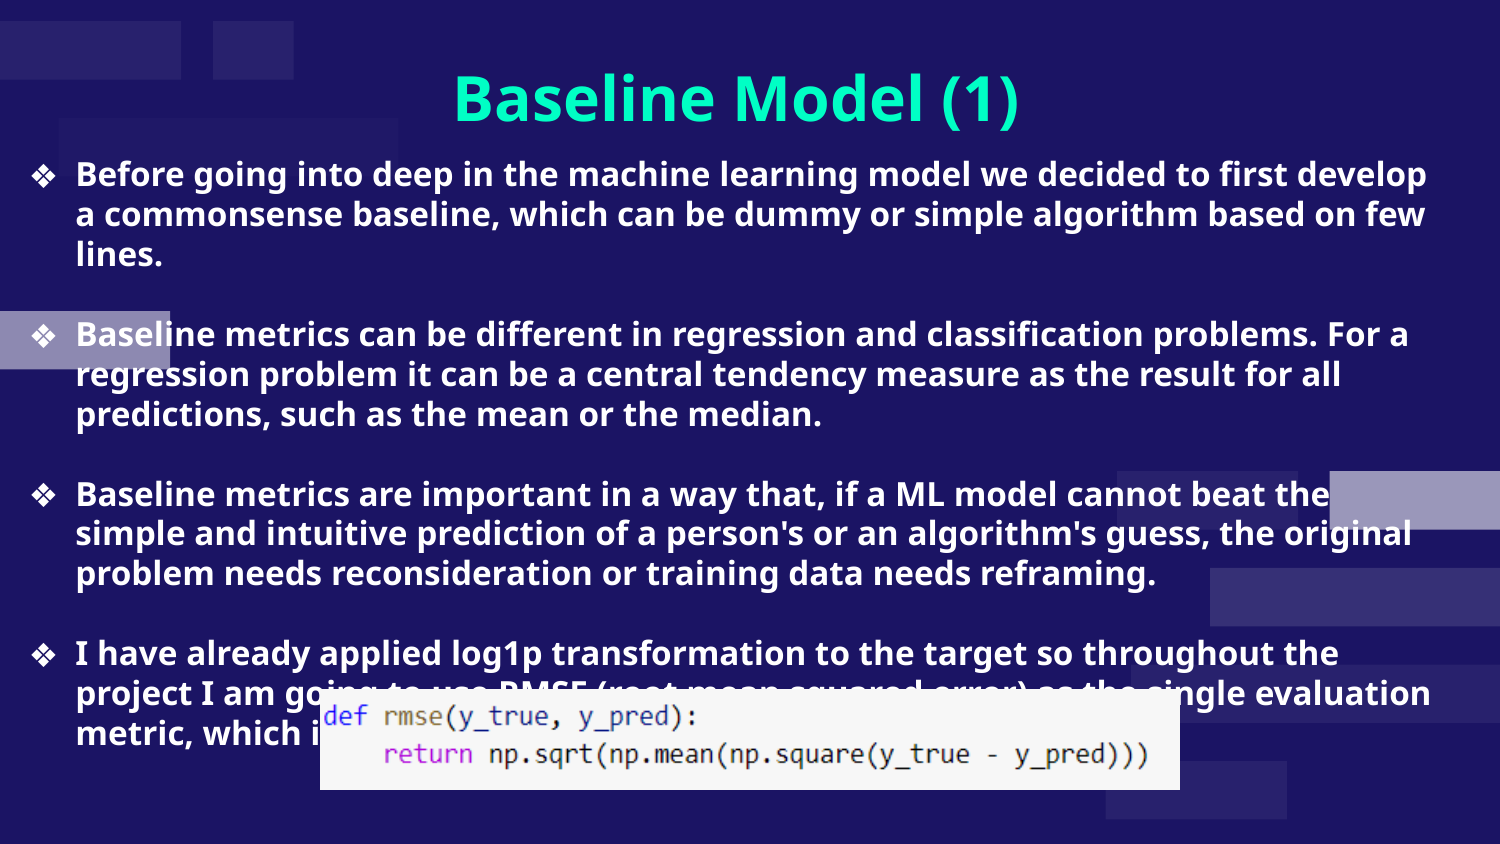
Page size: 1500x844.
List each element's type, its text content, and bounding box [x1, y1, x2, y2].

picture [319, 688, 1180, 790]
title Baseline Model (1) [402, 43, 1346, 138]
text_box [1105, 470, 1500, 820]
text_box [0, 20, 399, 370]
text_box Before going into deep in the machine learning model we decided to first develop a commonsense baseline, which can be dummy or simple algorithm based on few lines. Baseline metrics can be different in regression and classification problems. For a regression problem it can be a central tendency measure as the result for all predictions, such as the mean or the median. Baseline metrics are important in a way that, if a ML model cannot beat the simple and intuitive prediction of a person's or an algorithm's guess, the original problem needs reconsideration or training data needs reframing. I have already applied log1p transformation to the target so throughout the project I am going to use RMSE (root mean squared error) as the single evaluation metric, which is: [13, 138, 1460, 829]
